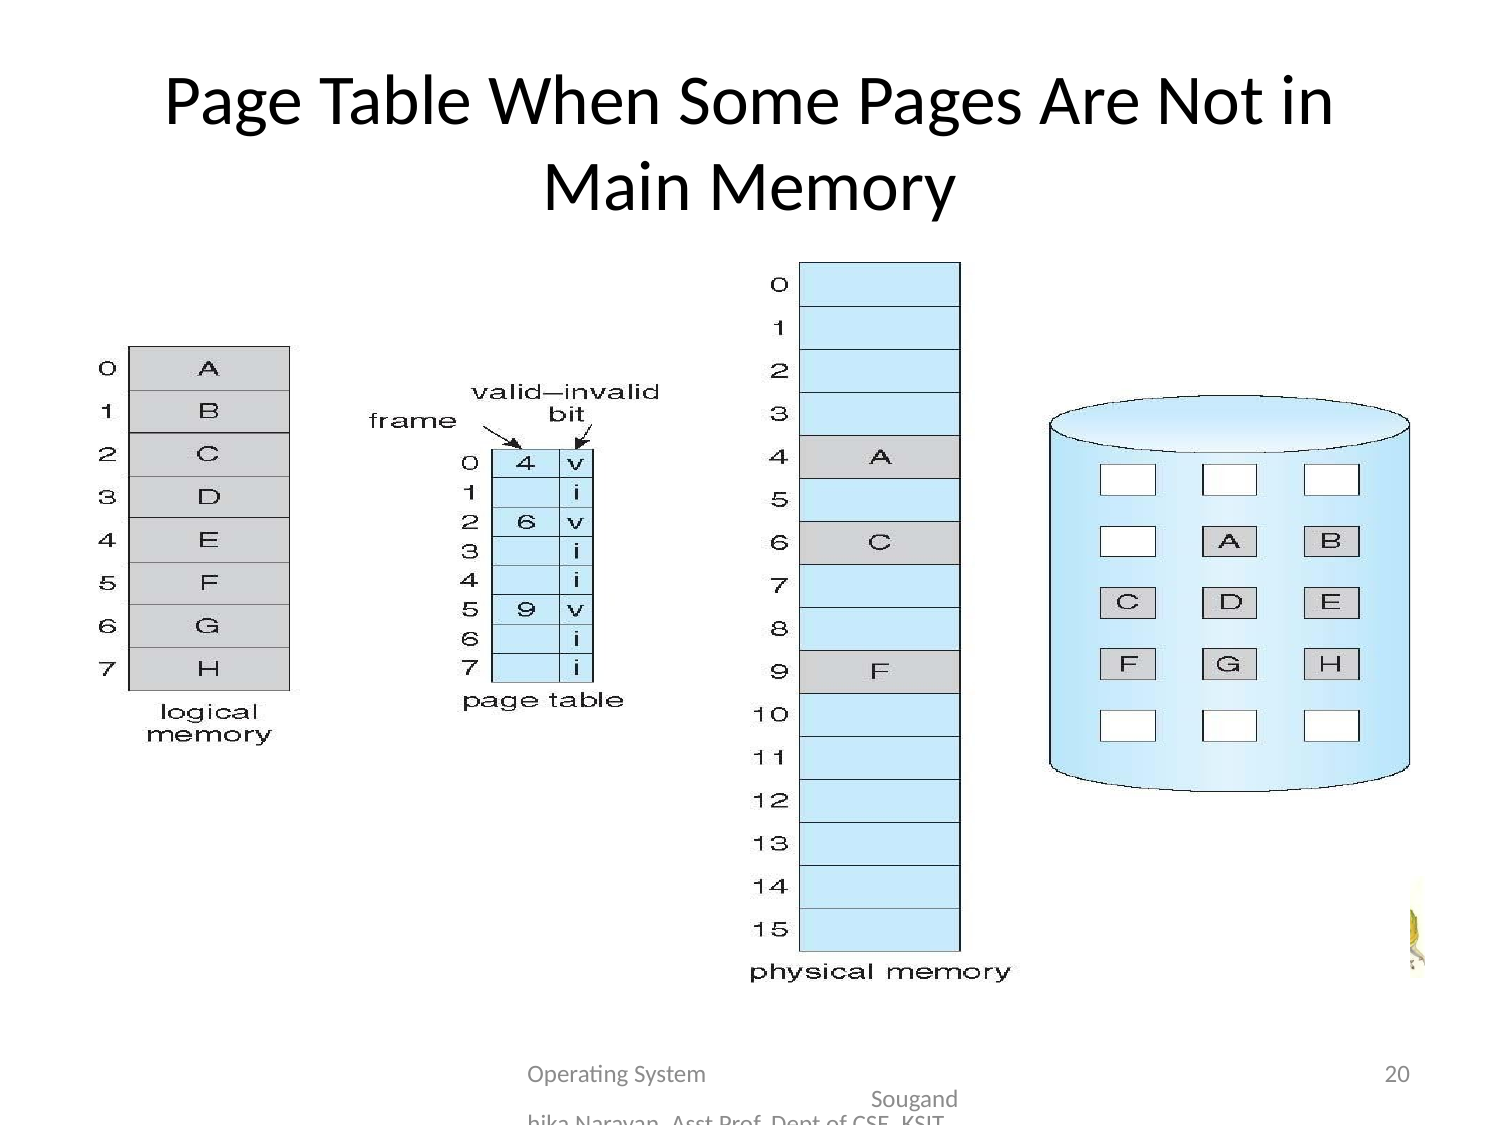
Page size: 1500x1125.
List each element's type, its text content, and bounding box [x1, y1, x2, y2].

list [74, 262, 1426, 1006]
title Page Table When Some Pages Are Not in Main Memory [75, 45, 1425, 233]
slide_number 20 [1074, 1042, 1425, 1103]
footer Operating System Sougandhika Narayan, Asst Prof, Dept of CSE, KSIT [512, 1042, 988, 1103]
